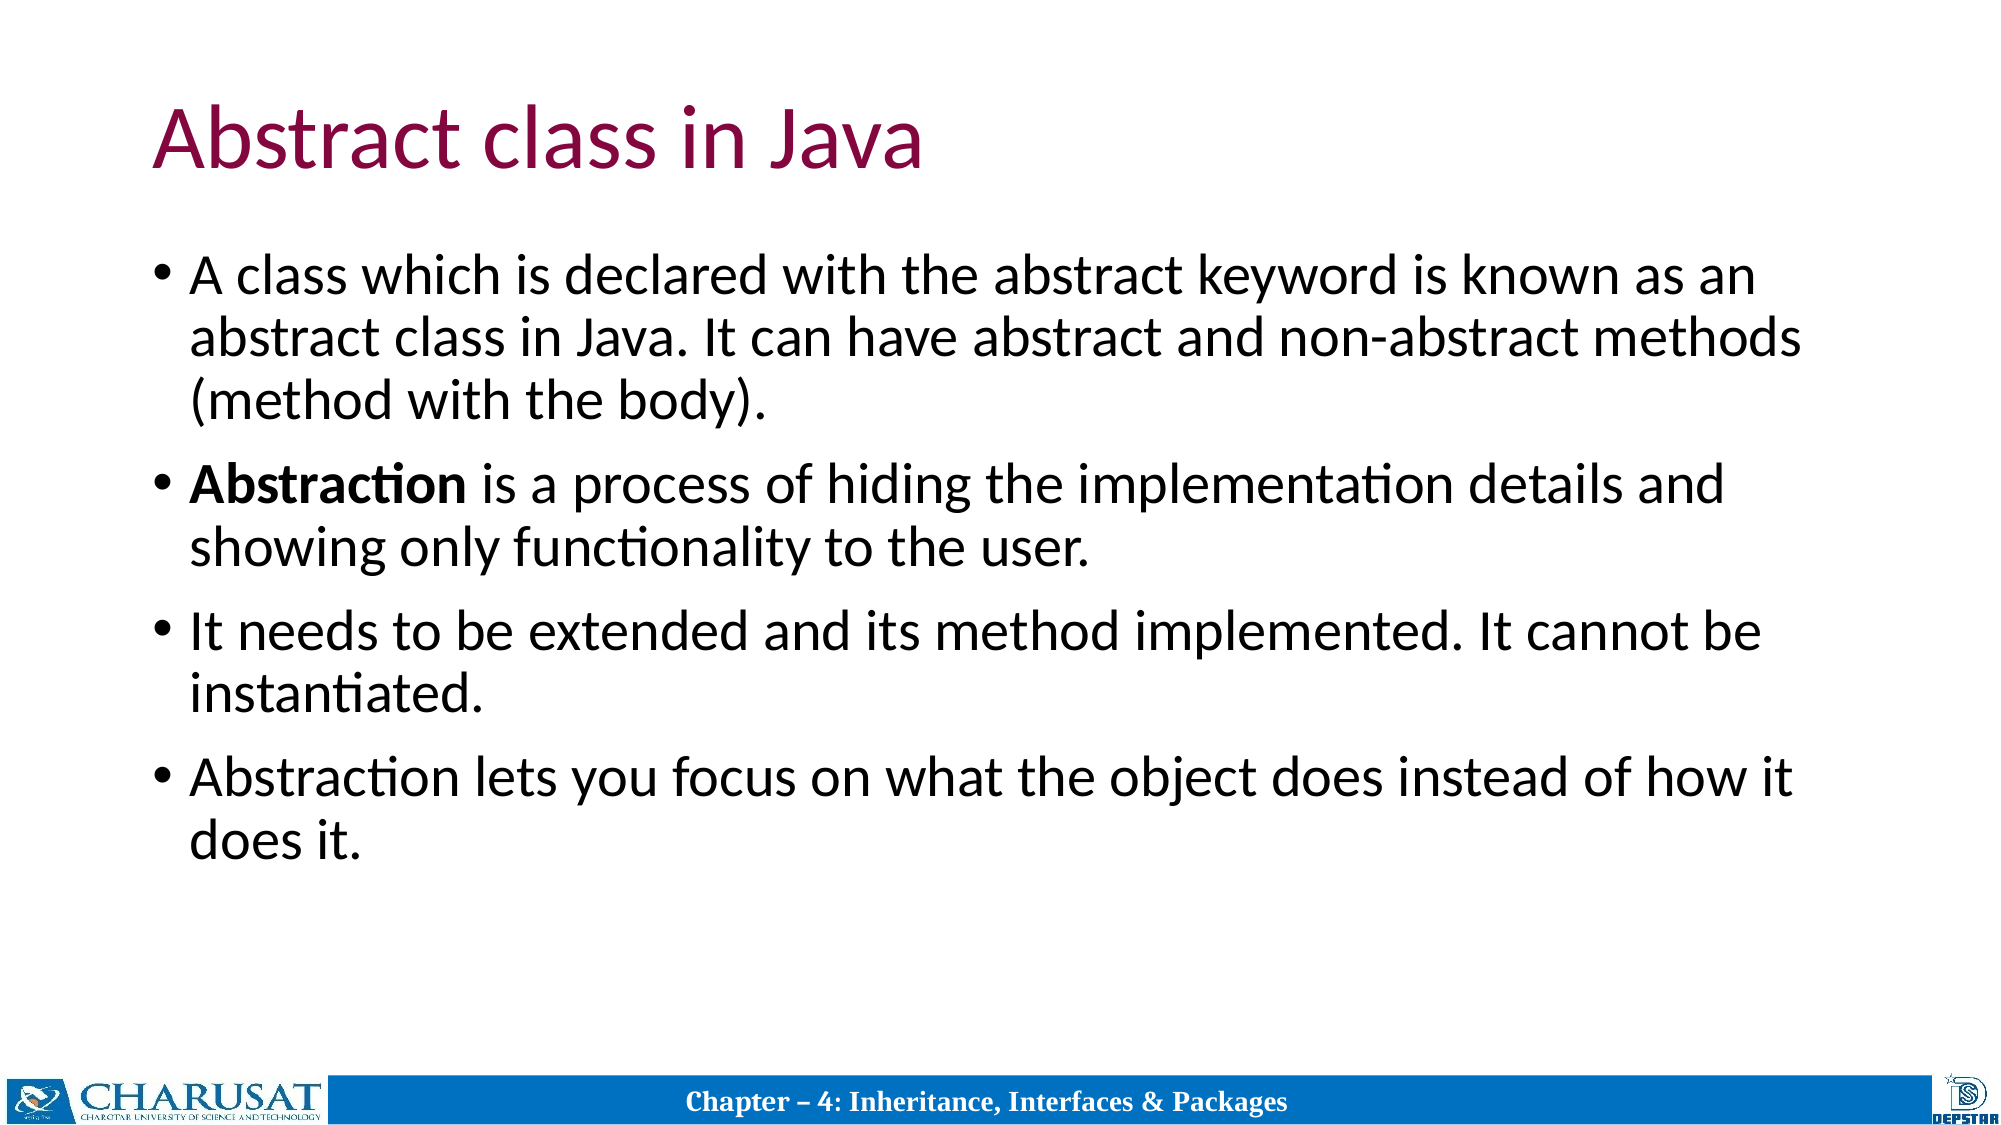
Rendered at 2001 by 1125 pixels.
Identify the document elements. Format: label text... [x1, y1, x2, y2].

picture [0, 1075, 328, 1125]
title Abstract class in Java [137, 59, 1863, 218]
list A class which is declared with the abstract keyword is known as an abstract class in Java. It can have abstract and non-abstract methods (method with the body). Abstraction is a process of hiding the implementation details and showing only functionality to the user. It needs to be extended and its method implemented. It cannot be instantiated. Abstraction lets you focus on what the object does instead of how it does it. [137, 236, 1863, 1014]
picture [1932, 1073, 1999, 1124]
